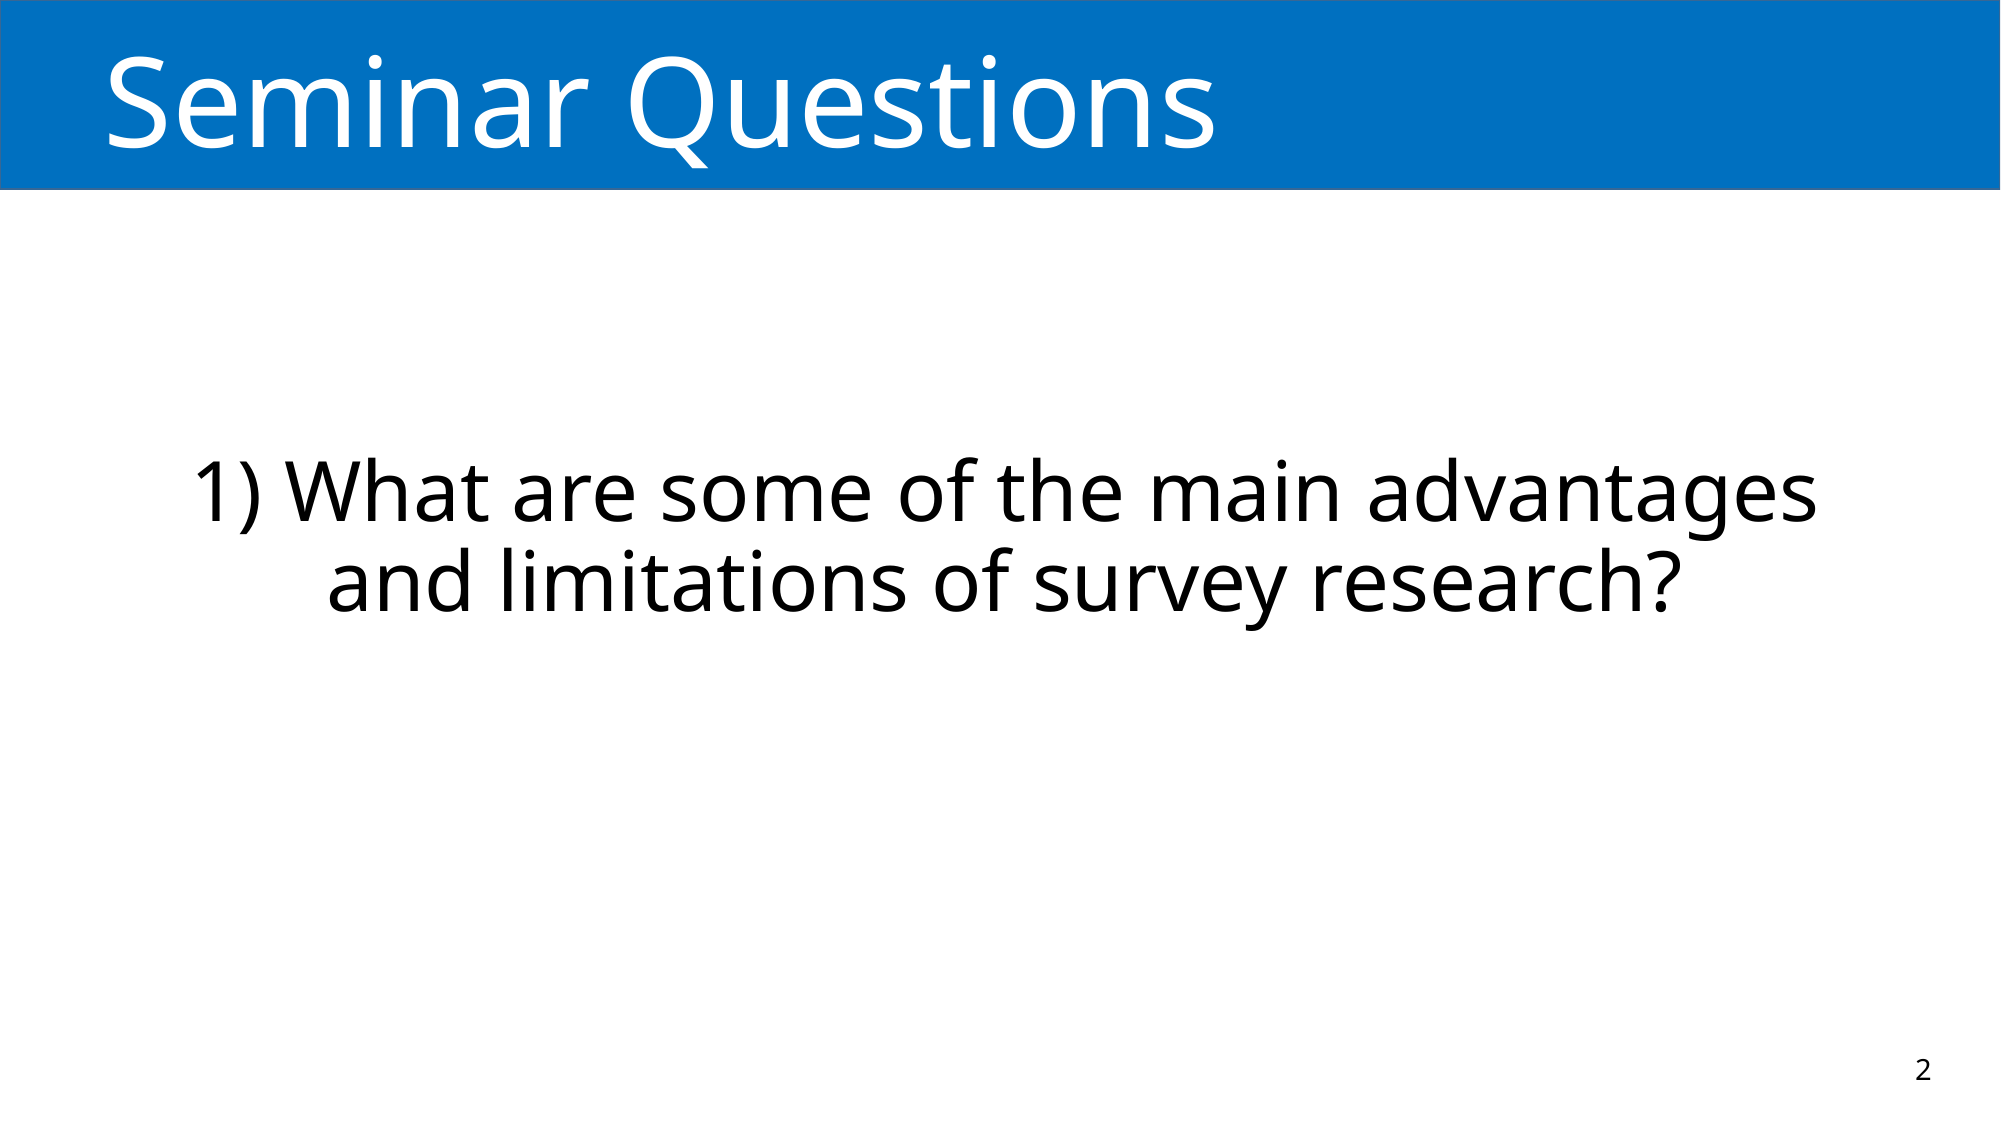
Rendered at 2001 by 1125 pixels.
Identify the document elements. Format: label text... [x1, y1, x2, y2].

title Seminar Questions [88, 31, 1912, 182]
slide_number 2 [1524, 1043, 1947, 1104]
list 1) What are some of the main advantages and limitations of survey research? [119, 442, 1892, 907]
